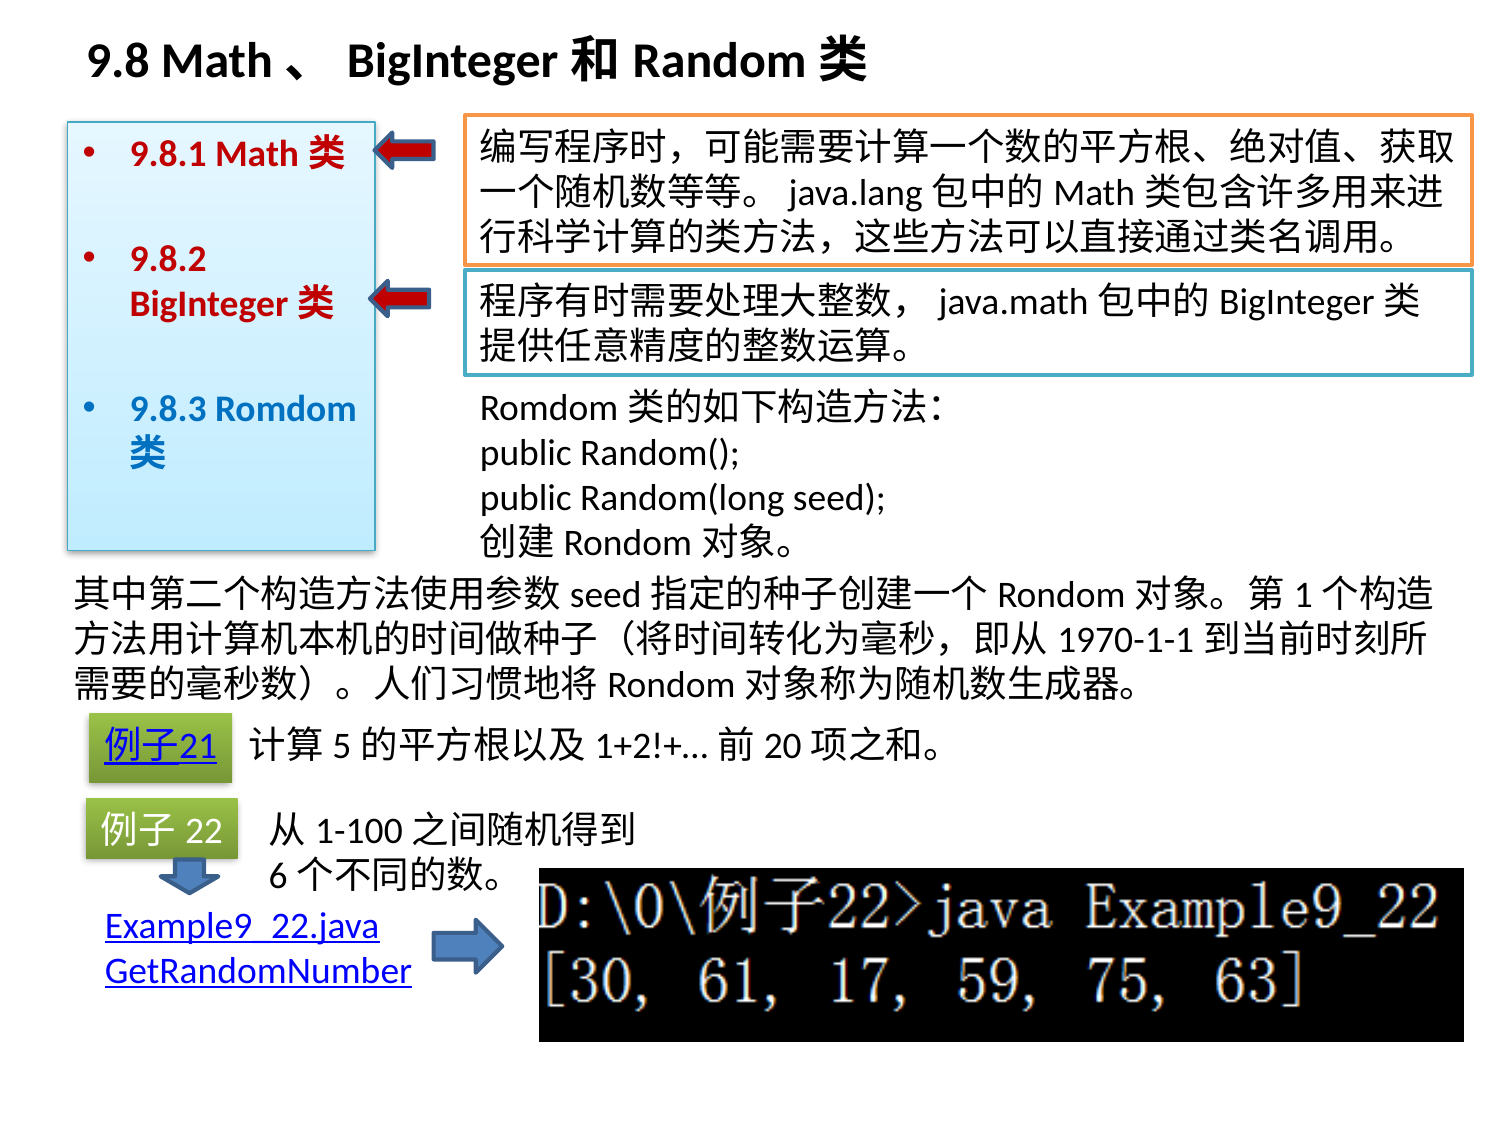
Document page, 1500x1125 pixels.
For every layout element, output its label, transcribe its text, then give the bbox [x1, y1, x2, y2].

text_box Romdom类的如下构造方法： public Random(); public Random(long seed); 创建Rondom对象。 [464, 376, 1472, 562]
text_box [367, 278, 432, 319]
text_box 计算5的平方根以及1+2!+…前20项之和。 [233, 713, 1415, 774]
text_box [431, 917, 505, 975]
list 9.8.1 Math类 9.8.2 BigInteger类 9.8.3 Romdom类 [67, 121, 376, 551]
text_box 例子21 [89, 713, 233, 783]
text_box 编写程序时，可能需要计算一个数的平方根、绝对值、获取一个随机数等等。java.lang包中的Math类包含许多用来进行科学计算的类方法，这些方法可以直接通过类名调用。 [463, 113, 1474, 267]
text_box 例子22 [86, 798, 238, 859]
text_box 从1-100之间随机得到 6个不同的数。 [253, 798, 869, 904]
text_box 其中第二个构造方法使用参数seed指定的种子创建一个Rondom对象。第1个构造方法用计算机本机的时间做种子（将时间转化为毫秒，即从1970-1-1到当前时刻所需要的毫秒数）。人们习惯地将Rondom对象称为随机数生成器。 [58, 562, 1472, 713]
text_box [158, 857, 221, 896]
title 9.8 Math、BigInteger和Random类 [70, 0, 970, 95]
picture [539, 868, 1464, 1042]
text_box 程序有时需要处理大整数，java.math包中的BigInteger类提供任意精度的整数运算。 [463, 268, 1474, 377]
text_box Example9_22.java GetRandomNumber [89, 893, 465, 998]
text_box [372, 130, 436, 170]
